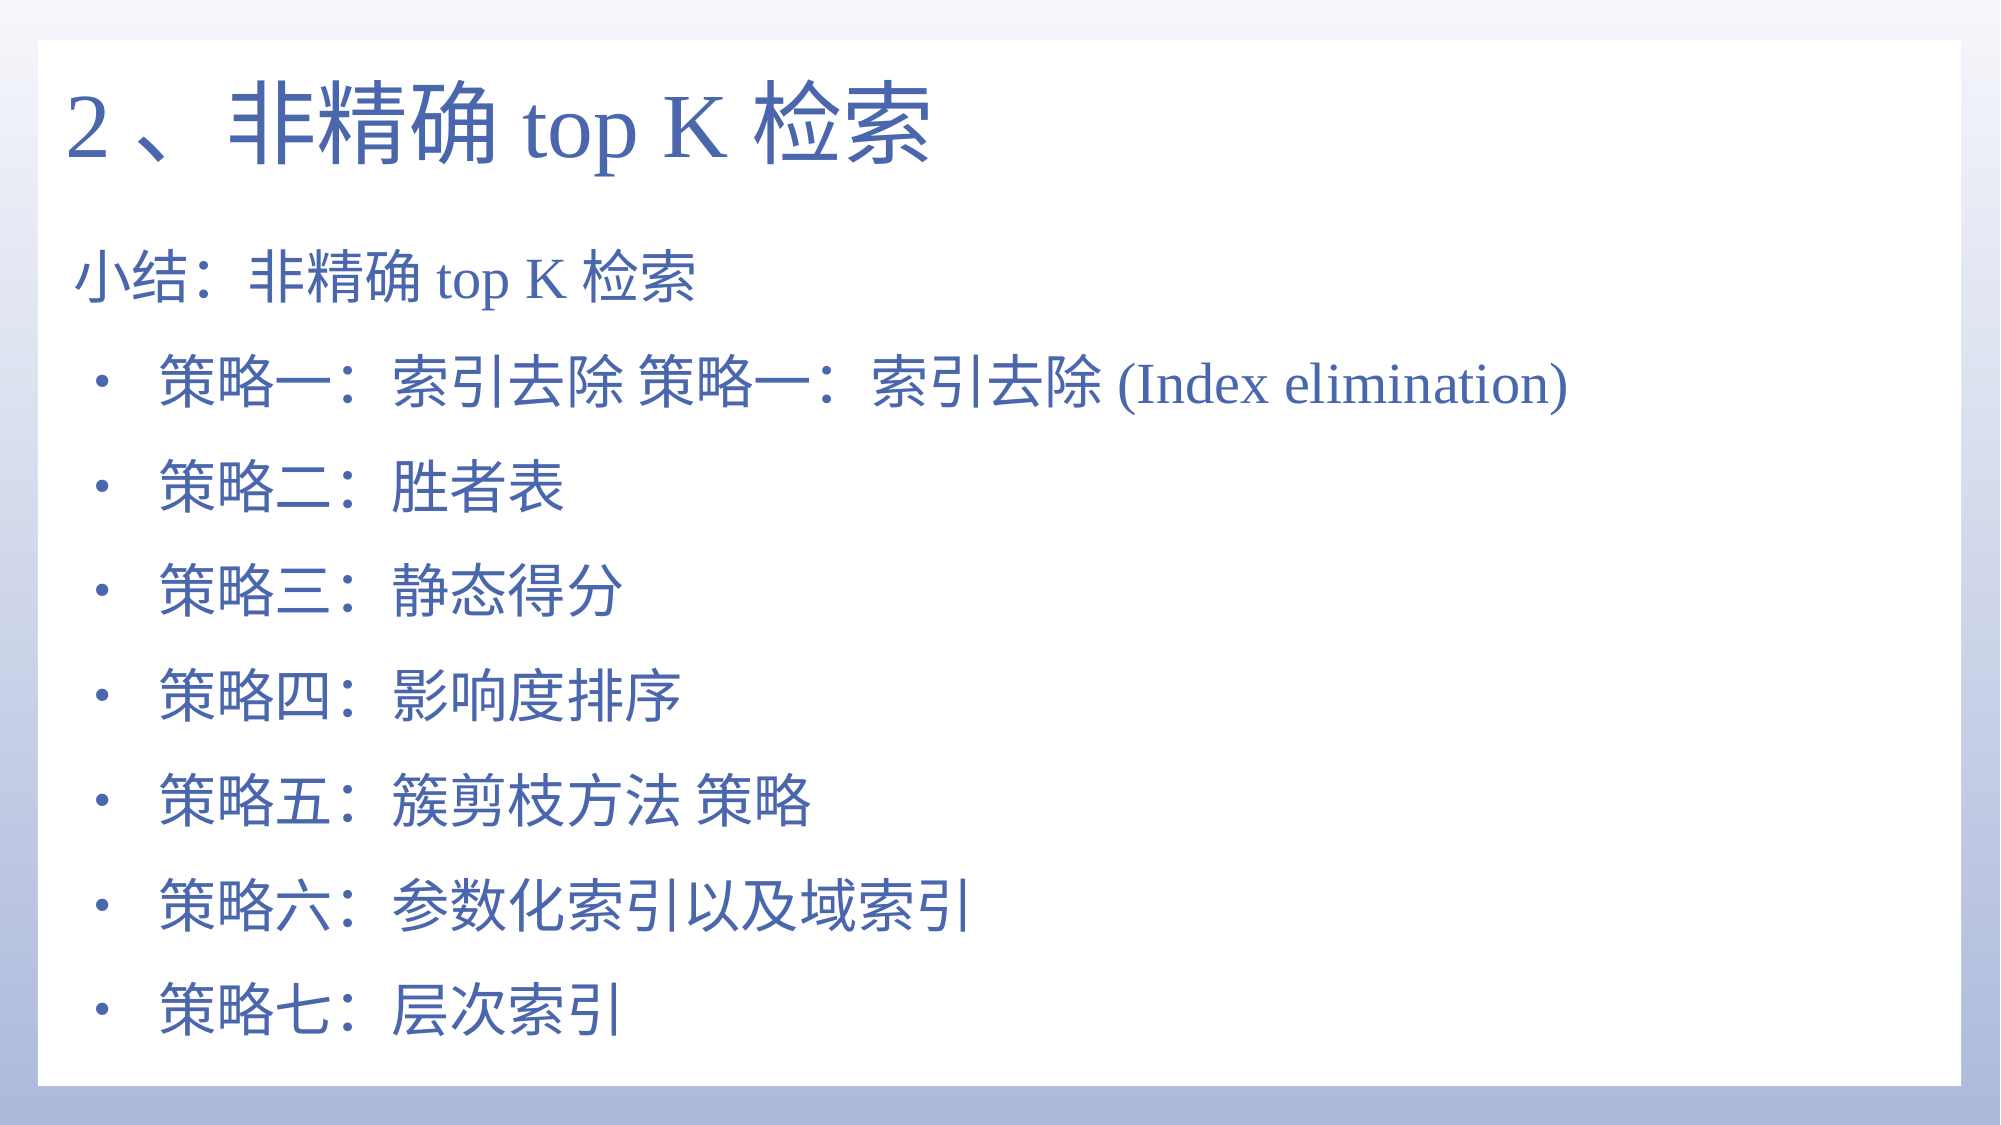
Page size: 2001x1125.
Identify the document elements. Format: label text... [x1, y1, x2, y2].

title 2、非精确top K检索 [50, 57, 1671, 197]
list 小结：非精确top K检索 • 策略一：索引去除 策略一：索引去除(Index elimination) • 策略二：胜者表 • 策略三：静态得分 • 策略四：影响度排序 • 策略五：簇剪枝方法 策略 • 策略六：参数化索引以及域索引 • 策略七：层次索引 [50, 197, 1950, 1108]
